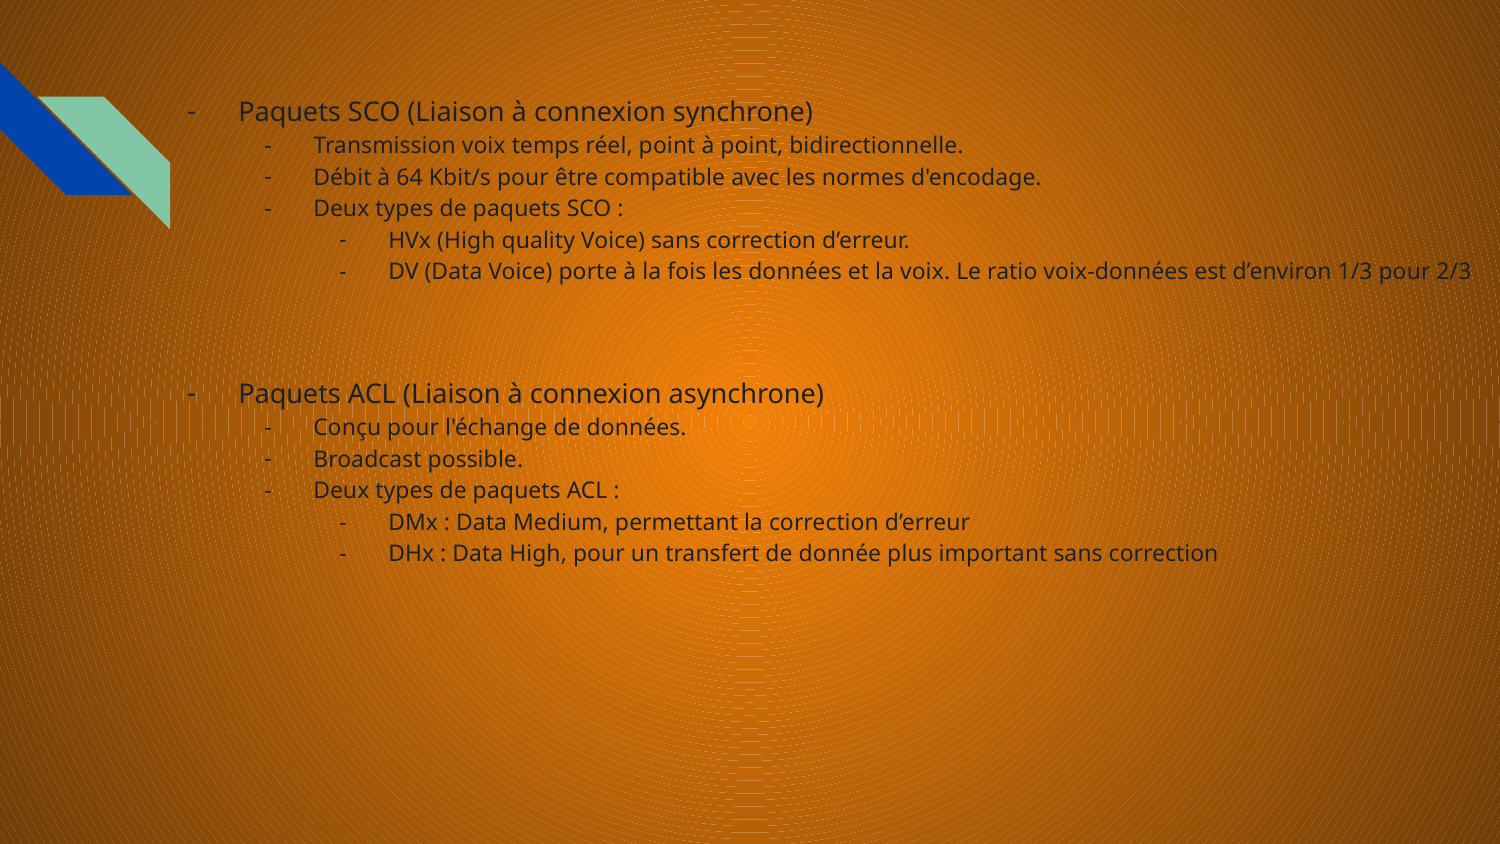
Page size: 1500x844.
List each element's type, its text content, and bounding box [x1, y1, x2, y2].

list Paquets SCO (Liaison à connexion synchrone) Transmission voix temps réel, point à point, bidirectionnelle. Débit à 64 Kbit/s pour être compatible avec les normes d'encodage. Deux types de paquets SCO : HVx (High quality Voice) sans correction d’erreur. DV (Data Voice) porte à la fois les données et la voix. Le ratio voix-données est d’environ 1/3 pour 2/3 Paquets ACL (Liaison à connexion asynchrone) Conçu pour l'échange de données. Broadcast possible. Deux types de paquets ACL : DMx : Data Medium, permettant la correction d’erreur DHx : Data High, pour un transfert de donnée plus important sans correction [148, 74, 1500, 816]
